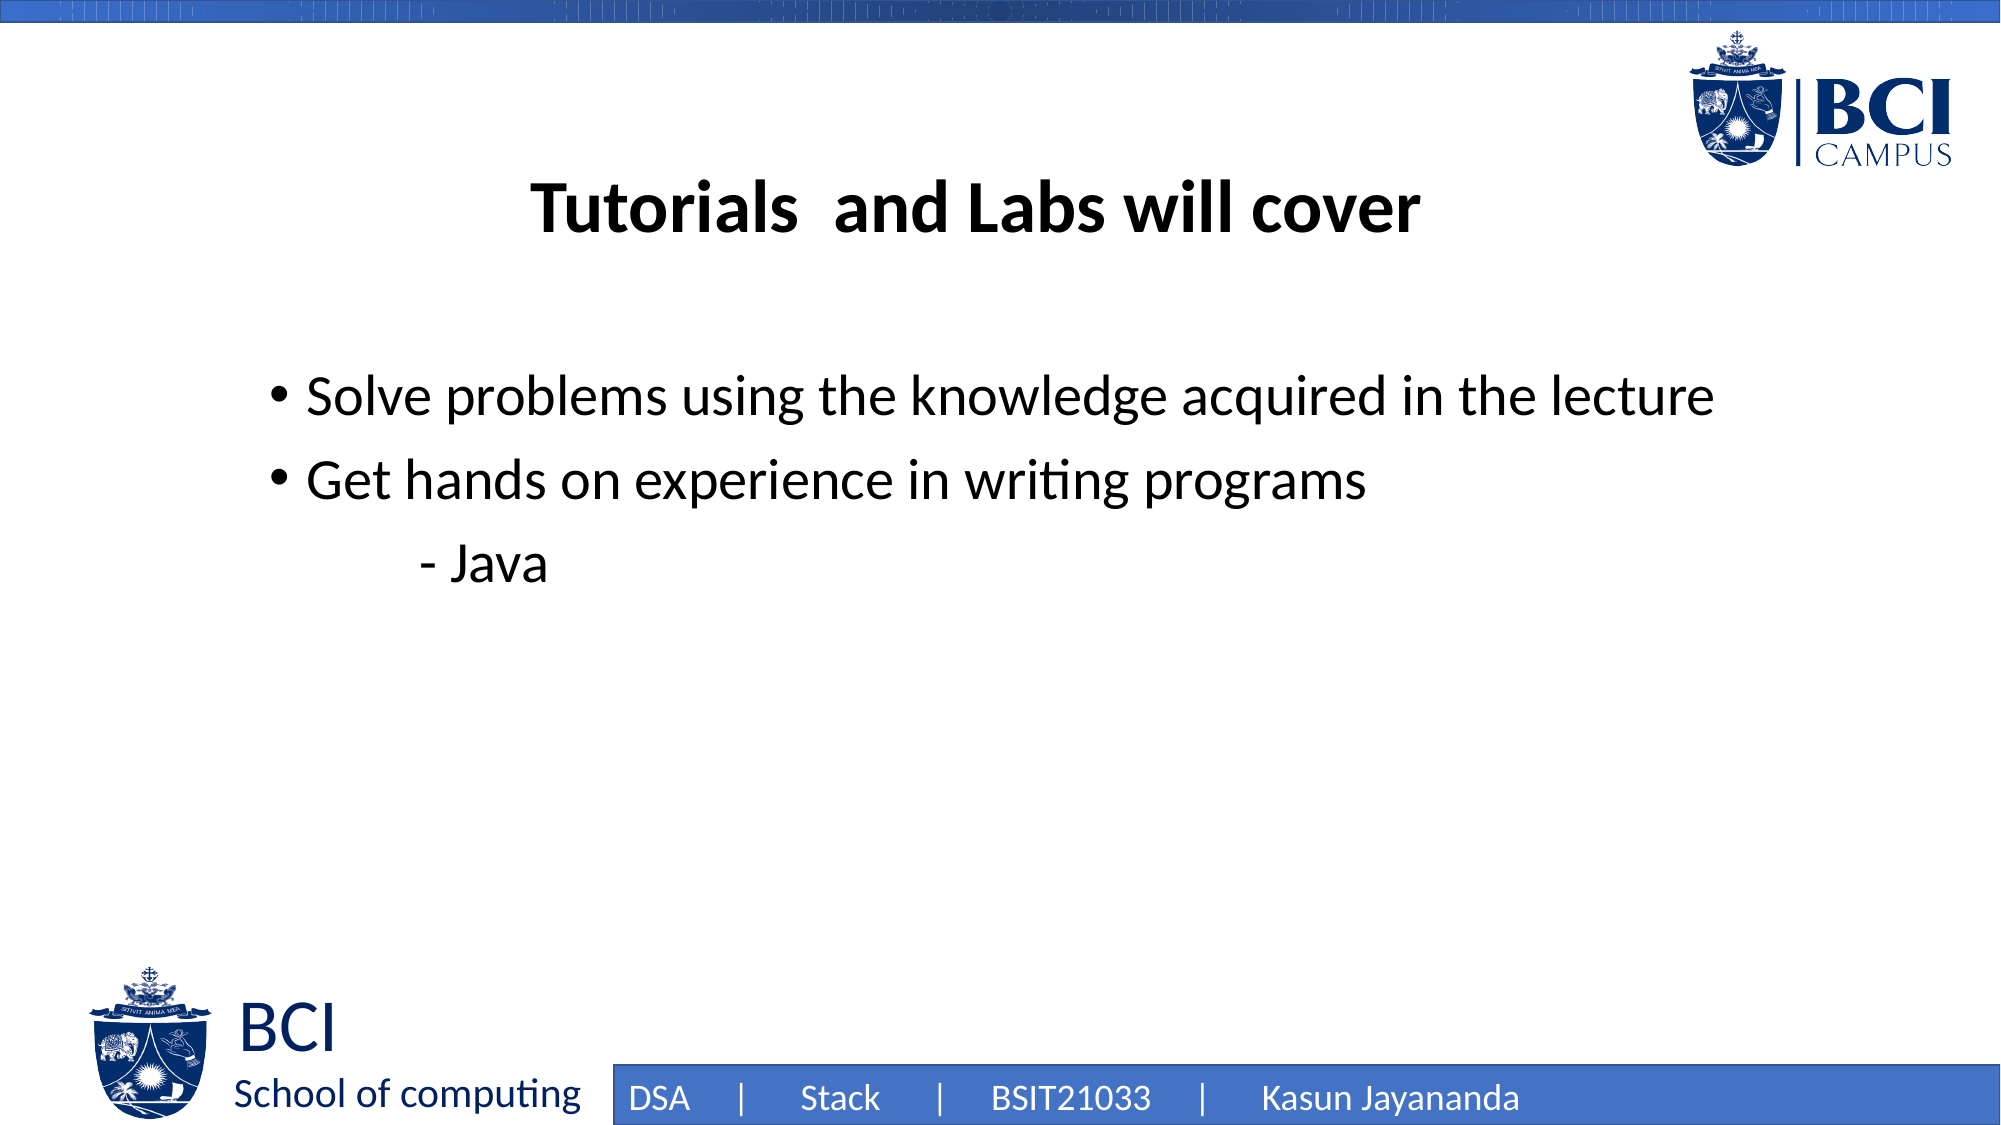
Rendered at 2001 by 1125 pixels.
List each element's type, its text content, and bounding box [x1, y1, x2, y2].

text_box Solve problems using the knowledge acquired in the lecture Get hands on experience in writing programs - Java [254, 266, 1923, 859]
picture [1637, 23, 2001, 270]
text_box Tutorials and Labs will cover [515, 149, 1652, 255]
picture [62, 849, 213, 1125]
